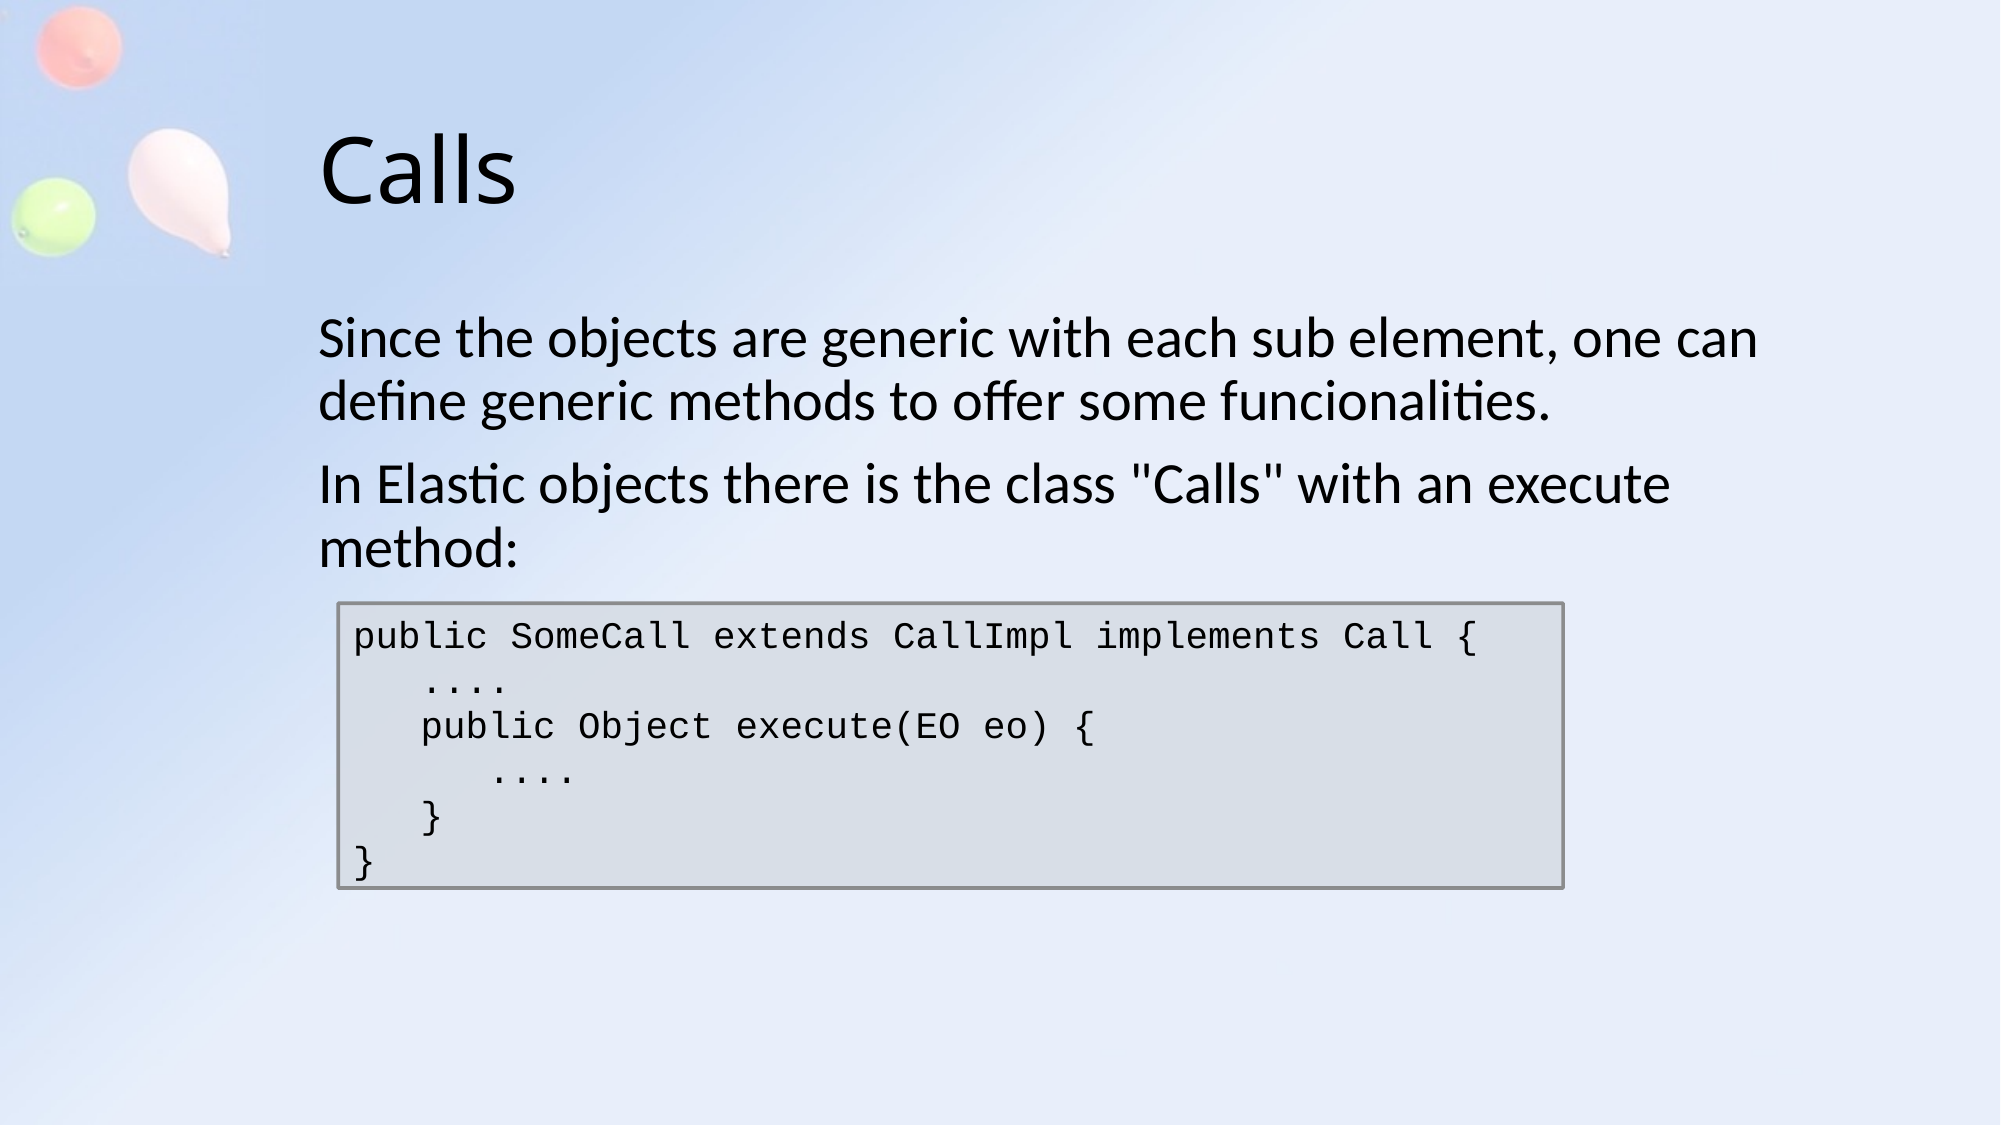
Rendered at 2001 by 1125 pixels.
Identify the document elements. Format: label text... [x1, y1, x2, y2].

title Calls [303, 65, 2000, 283]
text_box public SomeCall extends CallImpl implements Call { .... public Object execute(EO eo) { .... } } [338, 603, 1564, 889]
picture [0, 0, 2001, 1125]
list Since the objects are generic with each sub element, one can define generic methods to offer some funcionalities. In Elastic objects there is the class "Calls" with an execute method: [303, 299, 1863, 1014]
